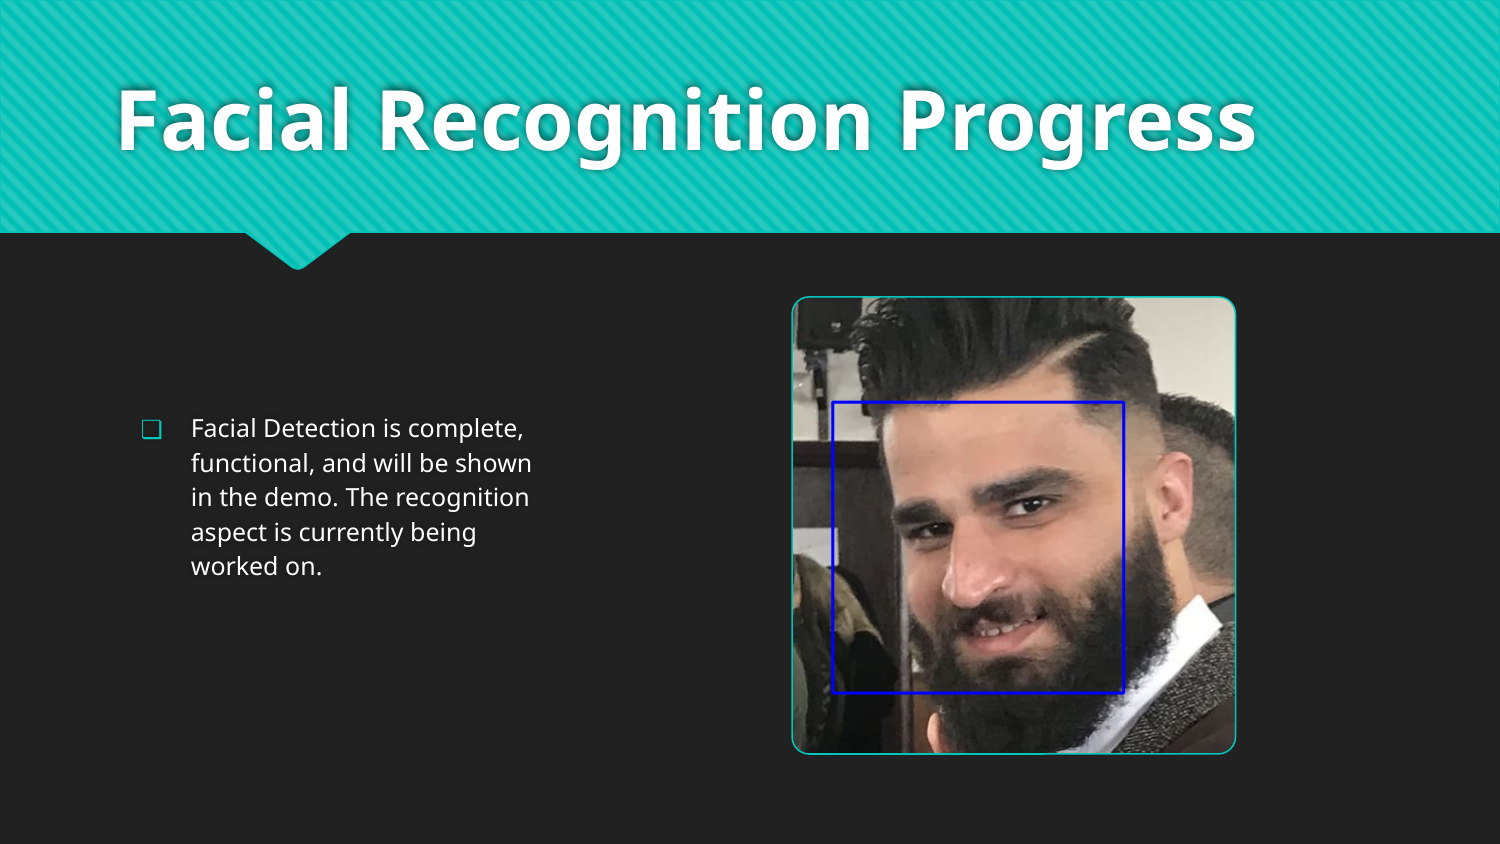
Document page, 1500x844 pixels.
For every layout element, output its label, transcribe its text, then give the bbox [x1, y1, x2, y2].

title Facial Recognition Progress [99, 55, 1401, 175]
picture [791, 296, 1236, 755]
text_box [0, 0, 1500, 269]
list Facial Detection is complete, functional, and will be shown in the demo. The recognition aspect is currently being worked on. [100, 296, 573, 744]
